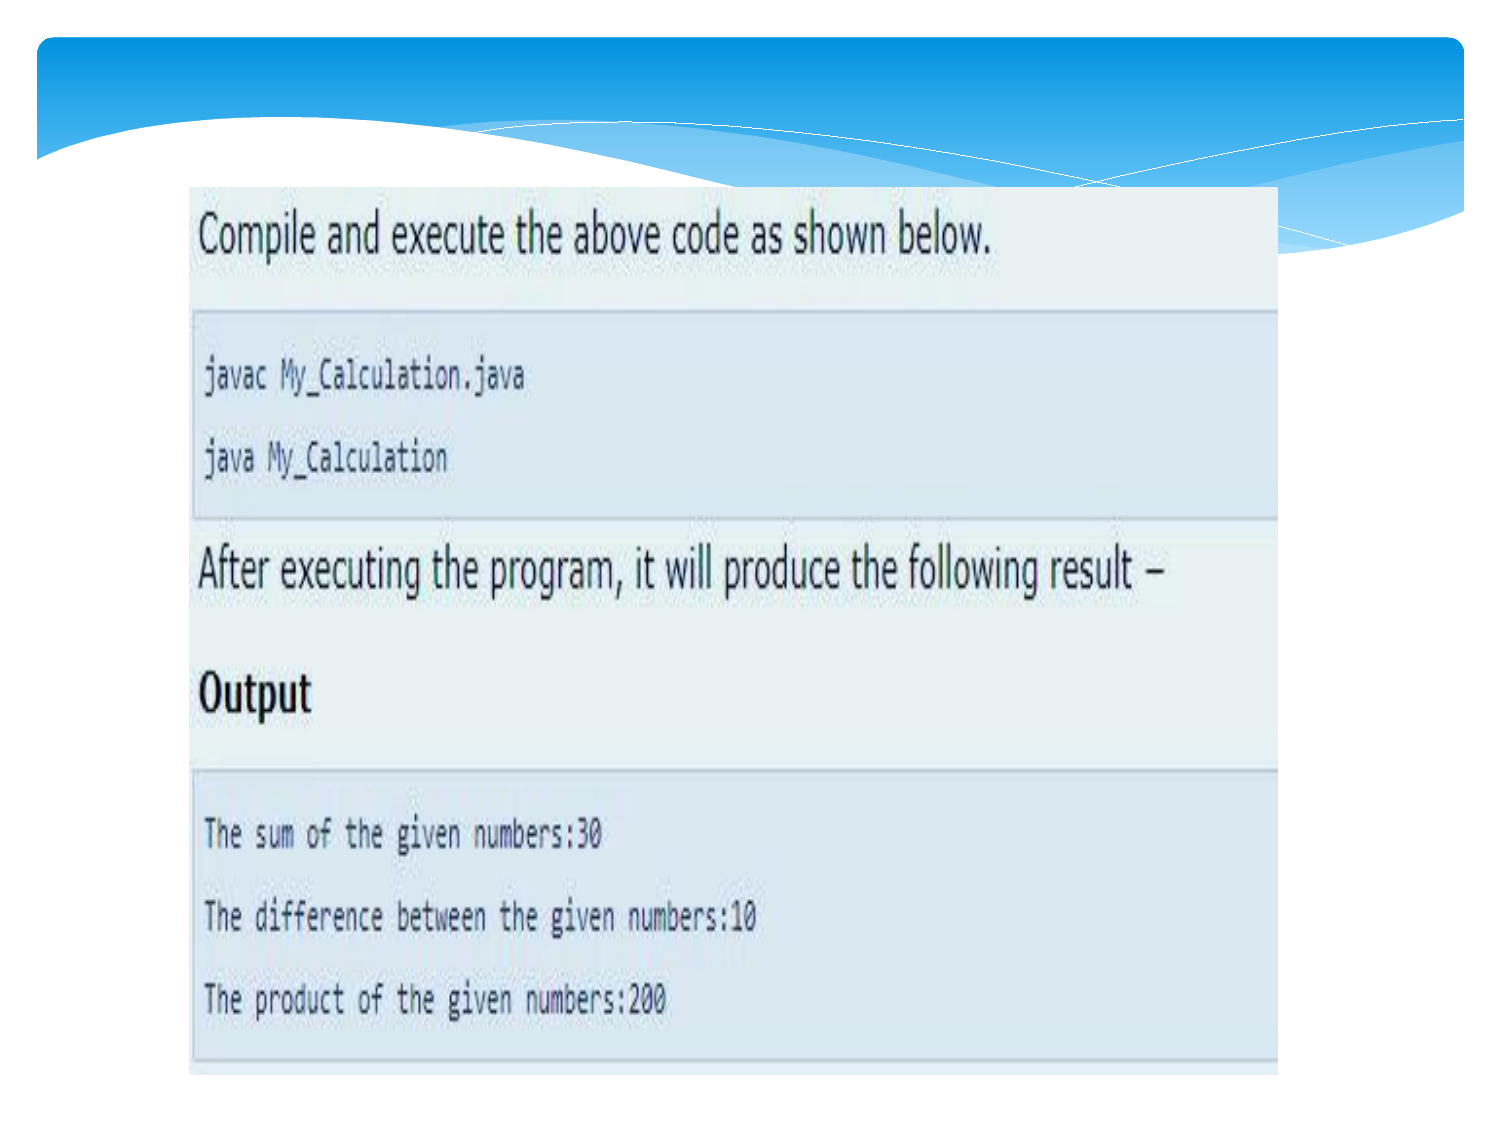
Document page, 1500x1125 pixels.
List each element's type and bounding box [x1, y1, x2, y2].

picture [189, 187, 1278, 1076]
